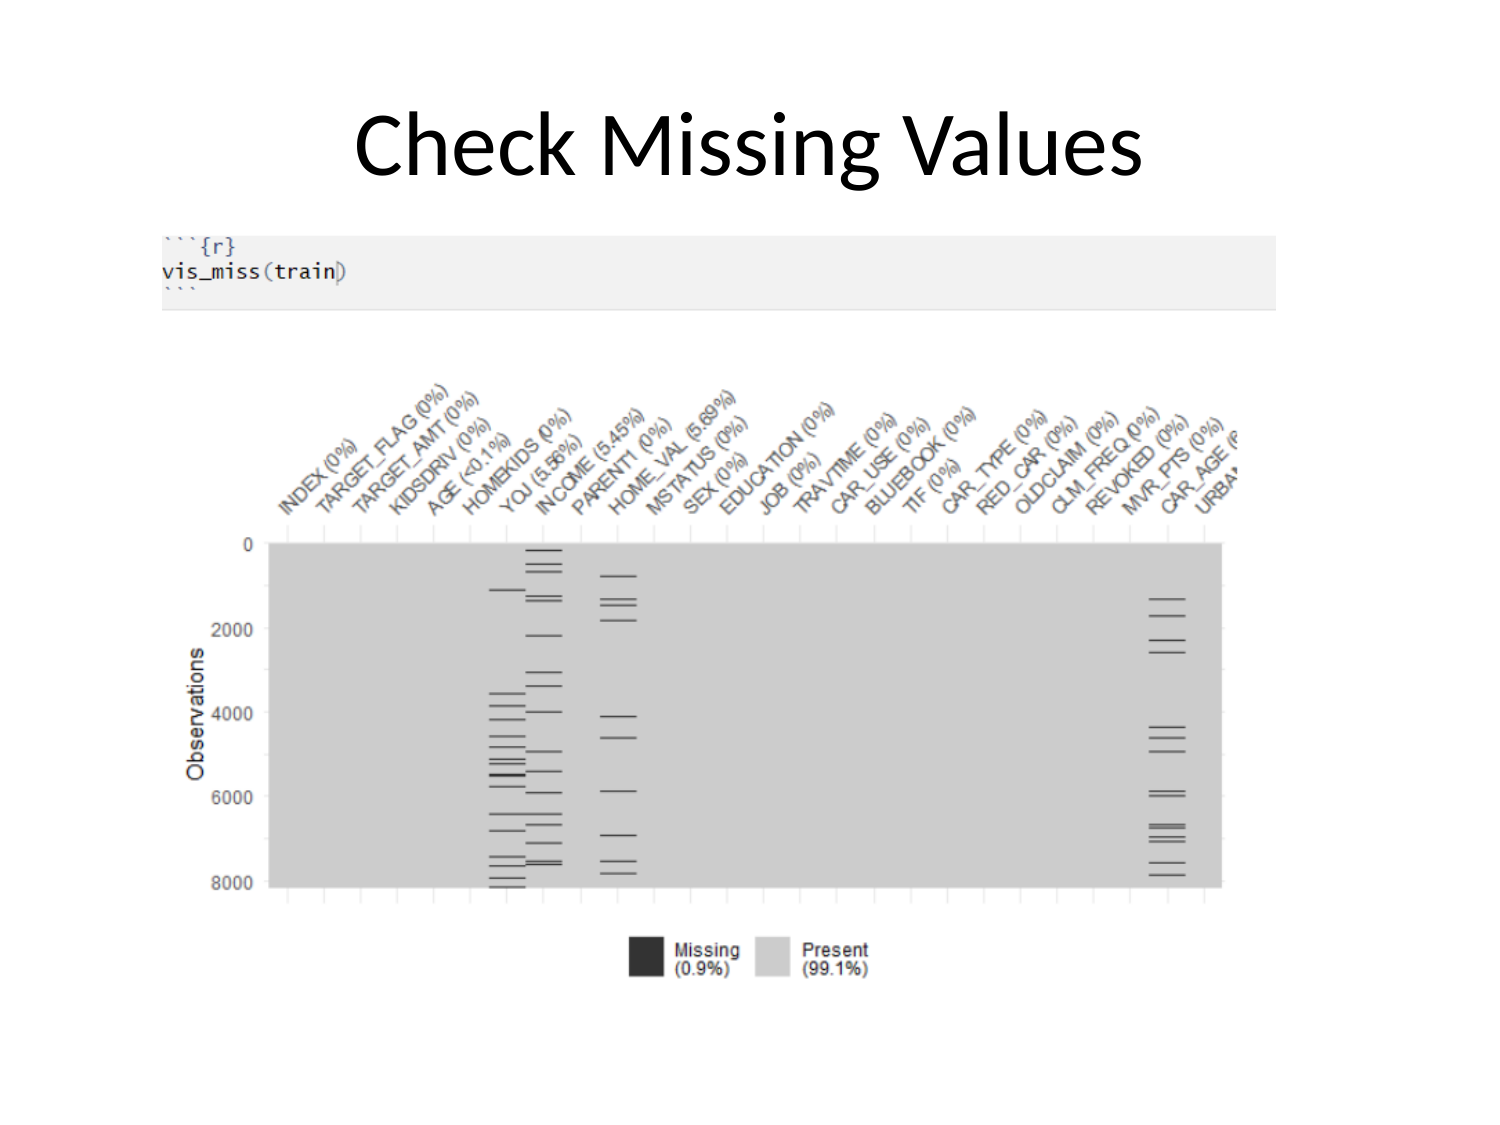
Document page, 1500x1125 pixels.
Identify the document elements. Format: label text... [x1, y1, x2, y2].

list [162, 218, 1277, 1006]
title Check Missing Values [75, 45, 1425, 233]
